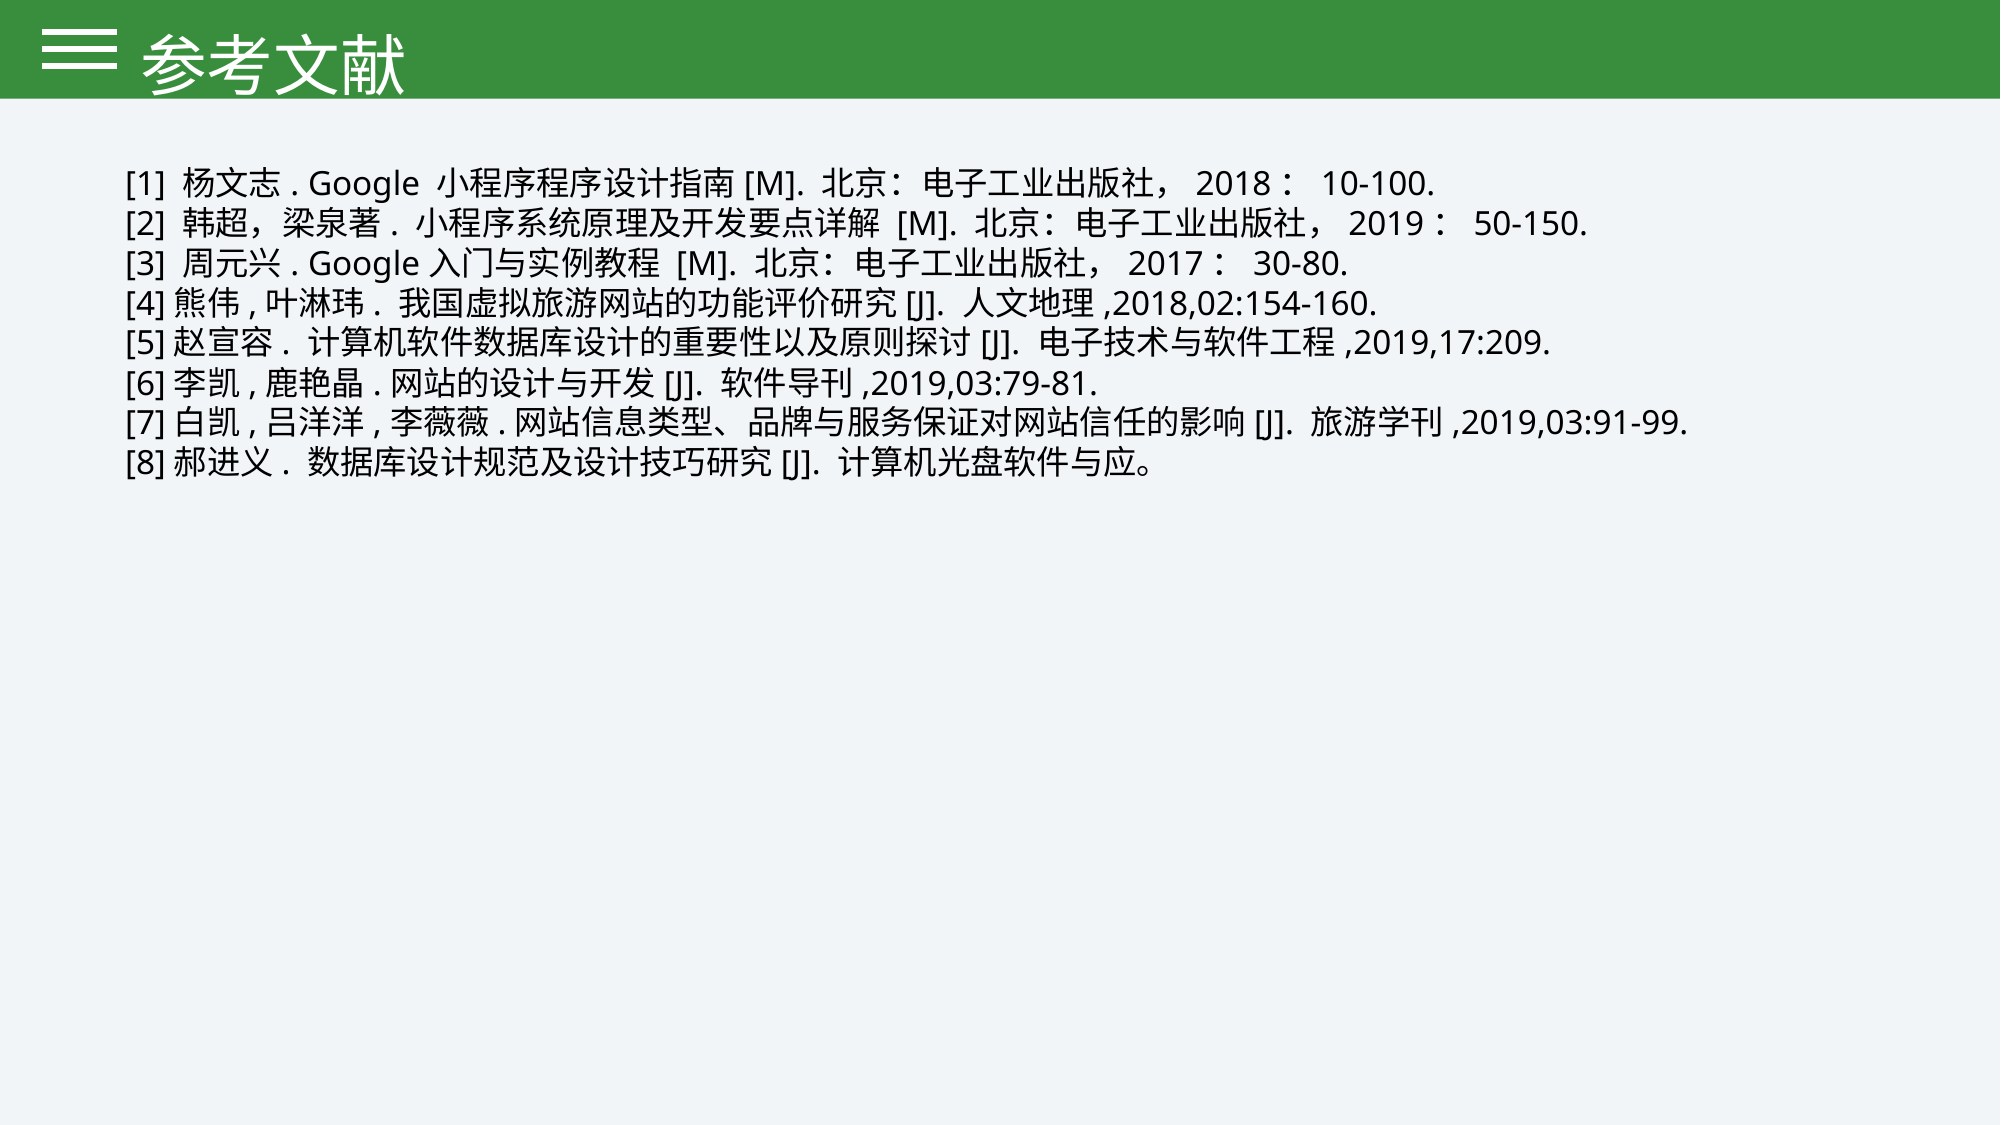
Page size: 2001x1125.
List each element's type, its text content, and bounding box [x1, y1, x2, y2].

text_box [1] 杨文志. Google 小程序程序设计指南[M]. 北京：电子工业出版社，2018：10-100. [2] 韩超，梁泉著. 小程序系统原理及开发要点详解 [M]. 北京：电子工业出版社，2019：50-150. [3] 周元兴. Google入门与实例教程 [M]. 北京：电子工业出版社，2017：30-80. [4]熊伟,叶淋玮. 我国虚拟旅游网站的功能评价研究[J]. 人文地理,2018,02:154-160. [5]赵宣容. 计算机软件数据库设计的重要性以及原则探讨[J]. 电子技术与软件工程,2019,17:209. [6]李凯,鹿艳晶.网站的设计与开发[J]. 软件导刊,2019,03:79-81. [7]白凯,吕洋洋,李薇薇.网站信息类型、品牌与服务保证对网站信任的影响[J]. 旅游学刊,2019,03:91-99. [8]郝进义. 数据库设计规范及设计技巧研究[J]. 计算机光盘软件与应。 [110, 154, 2000, 489]
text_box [42, 32, 118, 67]
text_box [0, 0, 2000, 100]
text_box 参考文献 [125, 16, 687, 112]
